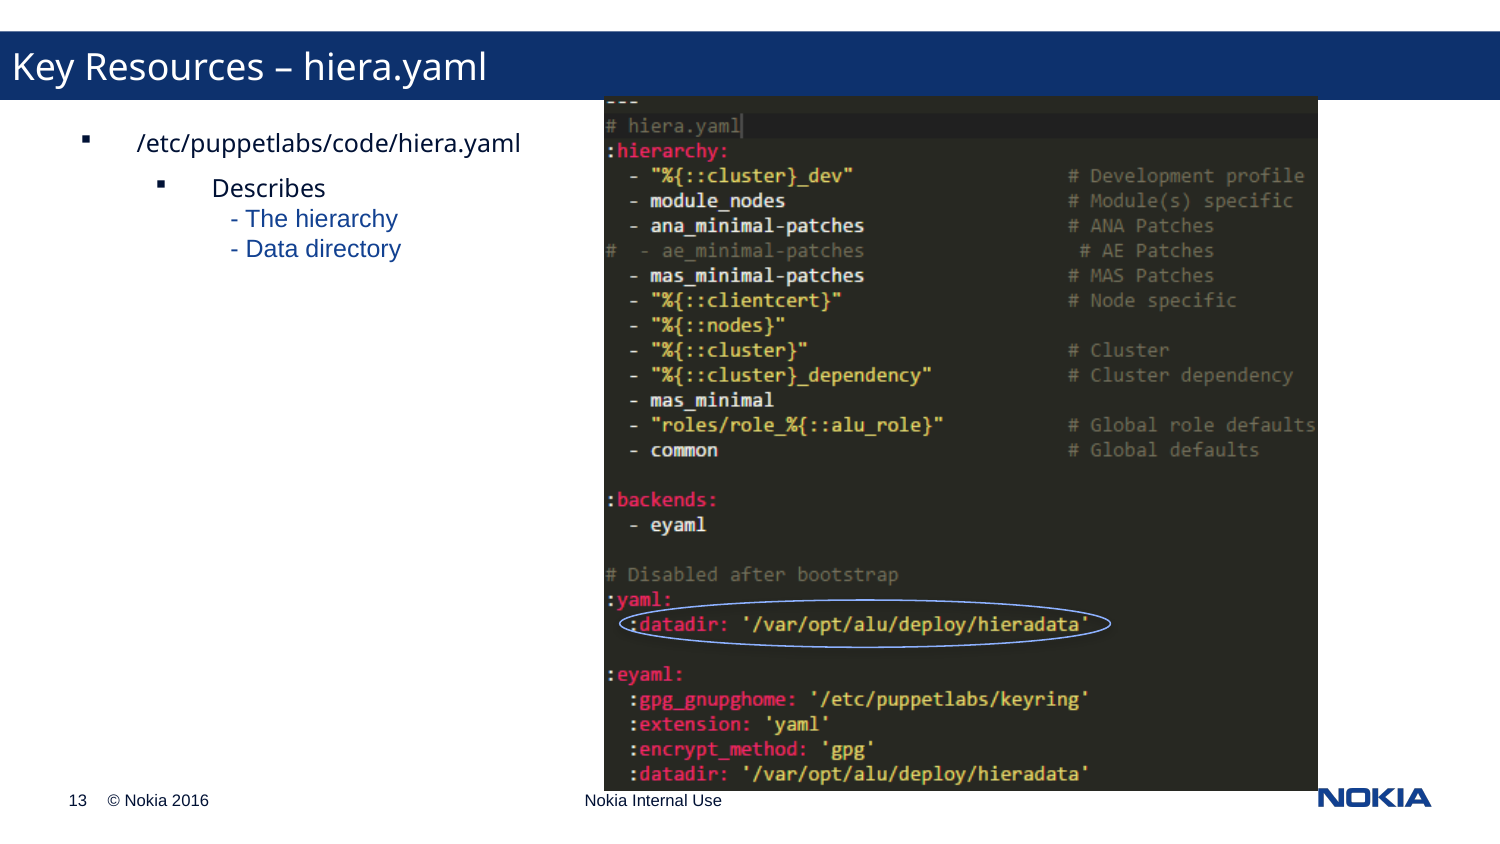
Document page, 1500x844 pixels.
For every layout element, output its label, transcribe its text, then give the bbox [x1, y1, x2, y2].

text_box Key Resources – hiera.yaml [0, 31, 1500, 100]
footer Nokia Internal Use [441, 790, 866, 811]
picture [603, 95, 1432, 807]
text_box /etc/puppetlabs/code/hiera.yaml Describes - The hierarchy - Data directory [68, 100, 556, 364]
